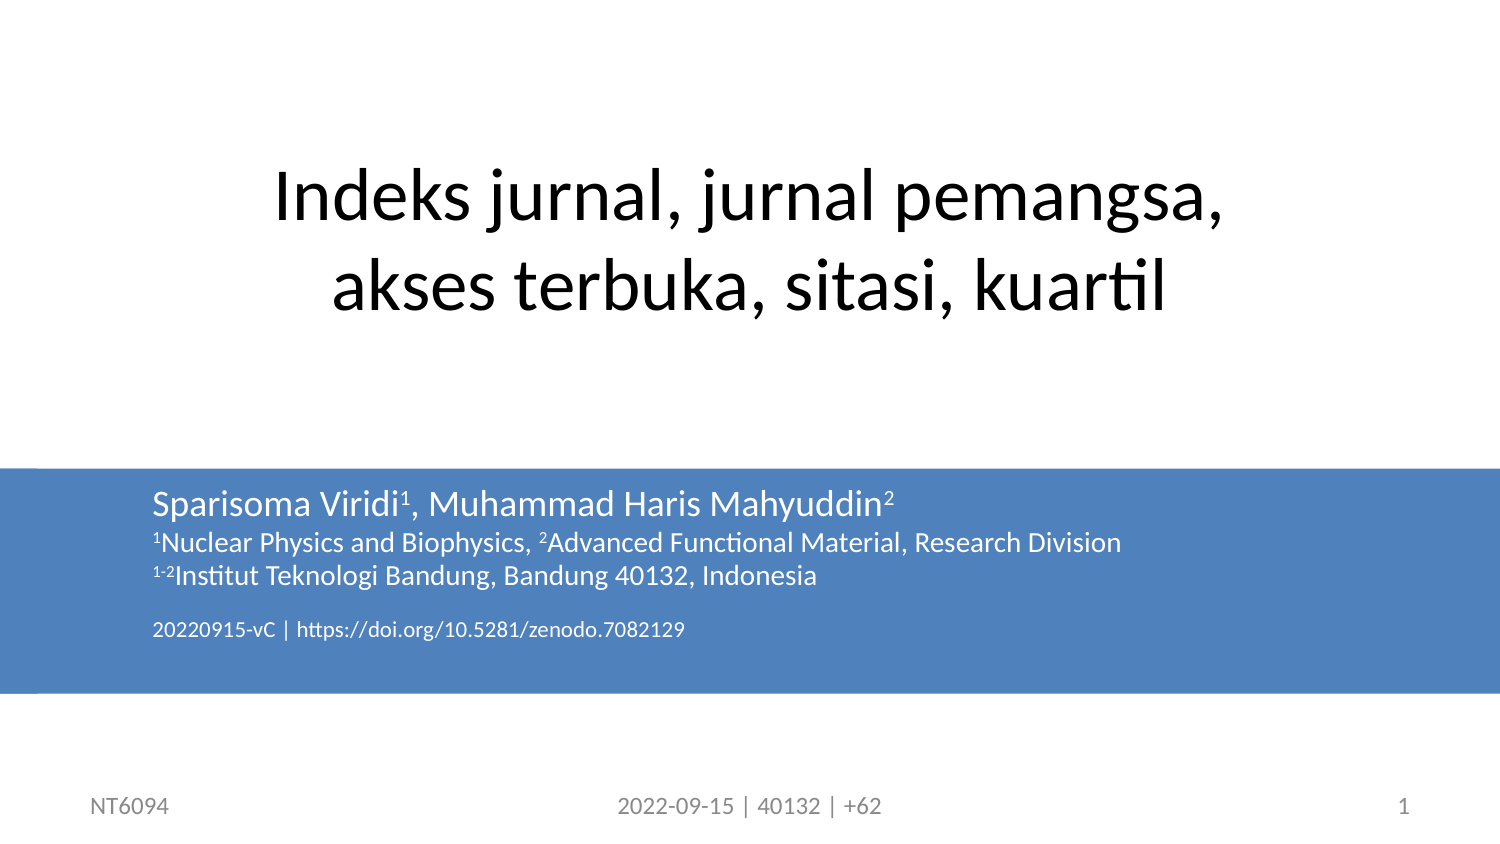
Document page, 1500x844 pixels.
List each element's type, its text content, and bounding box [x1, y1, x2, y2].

text_box [0, 467, 1500, 696]
footer 2022-09-15 | 40132 | +62 [512, 782, 988, 827]
subtitle Sparisoma Viridi1, Muhammad Haris Mahyuddin2 1Nuclear Physics and Biophysics, 2Advanced Functional Material, Research Division 1-2Institut Teknologi Bandung, Bandung 40132, Indonesia 20220915-vC | https://doi.org/10.5281/zenodo.7082129 [137, 480, 1351, 656]
slide_number 1 [1074, 782, 1425, 827]
title Indeks jurnal, jurnal pemangsa, akses terbuka, sitasi, kuartil [56, 84, 1444, 387]
text_box [287, 612, 688, 656]
slide_number NT6094 [75, 782, 463, 827]
